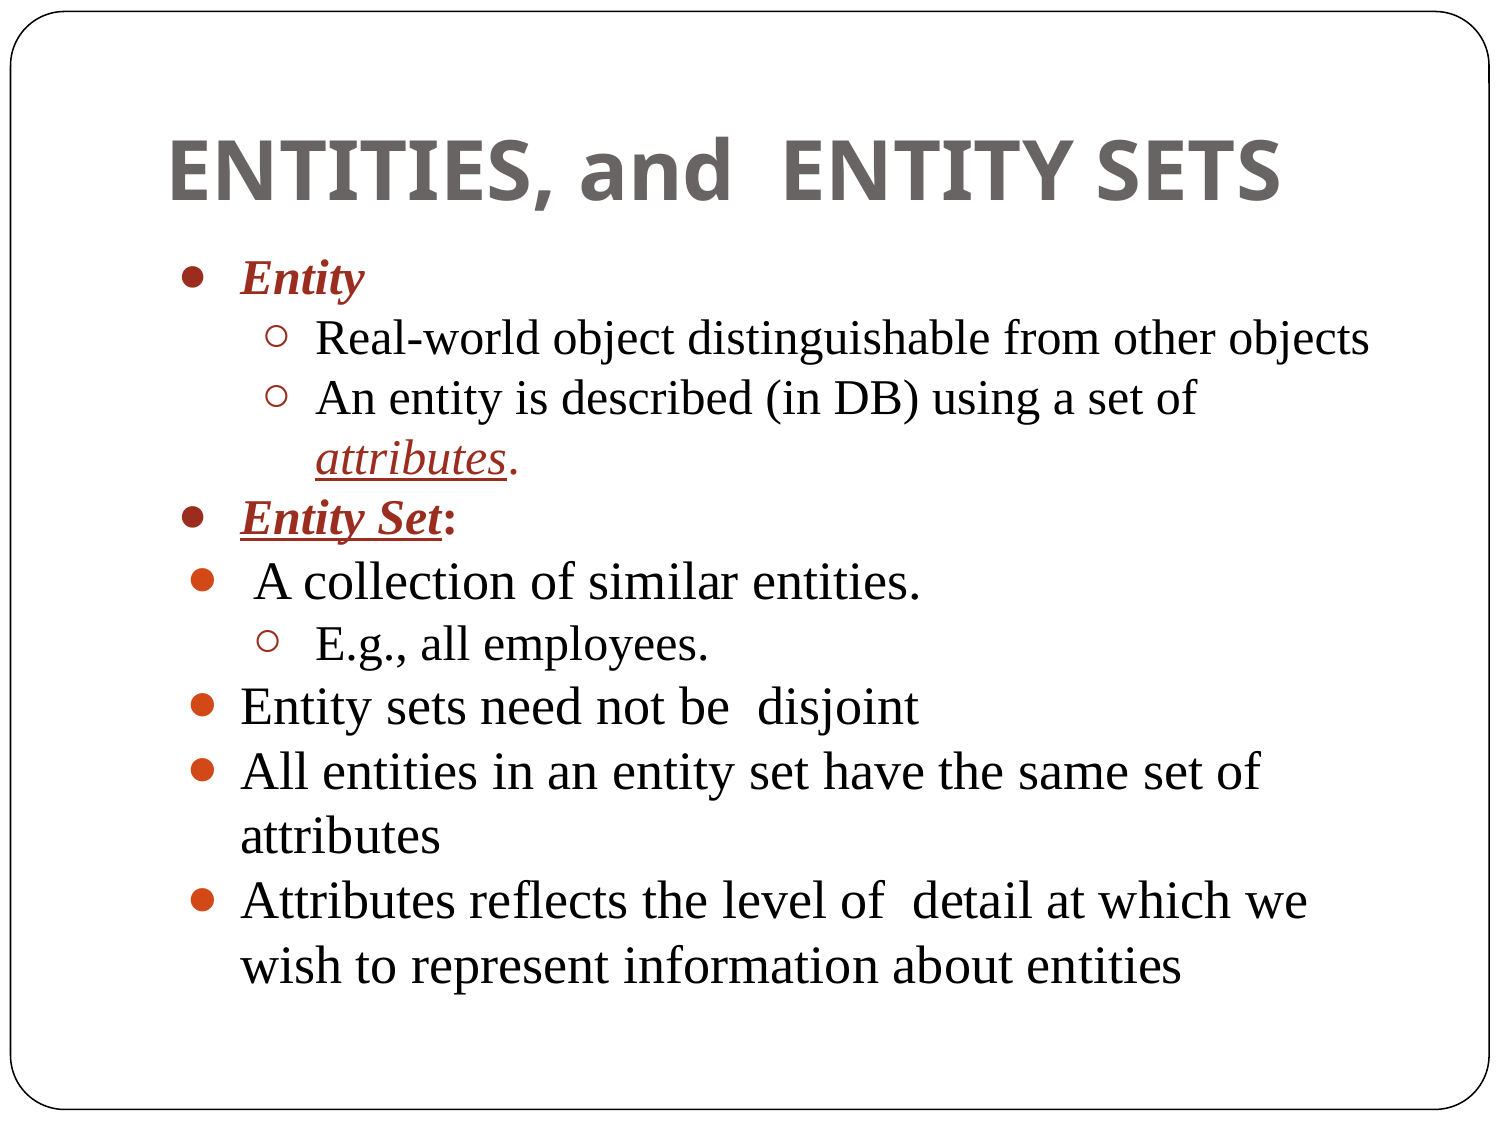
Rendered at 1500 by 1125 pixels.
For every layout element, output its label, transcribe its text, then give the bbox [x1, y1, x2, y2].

title ENTITIES, and ENTITY SETS [150, 45, 1425, 233]
list Entity Real-world object distinguishable from other objects An entity is described (in DB) using a set of attributes. Entity Set: A collection of similar entities. E.g., all employees. Entity sets need not be disjoint All entities in an entity set have the same set of attributes Attributes reflects the level of detail at which we wish to represent information about entities [150, 237, 1425, 988]
